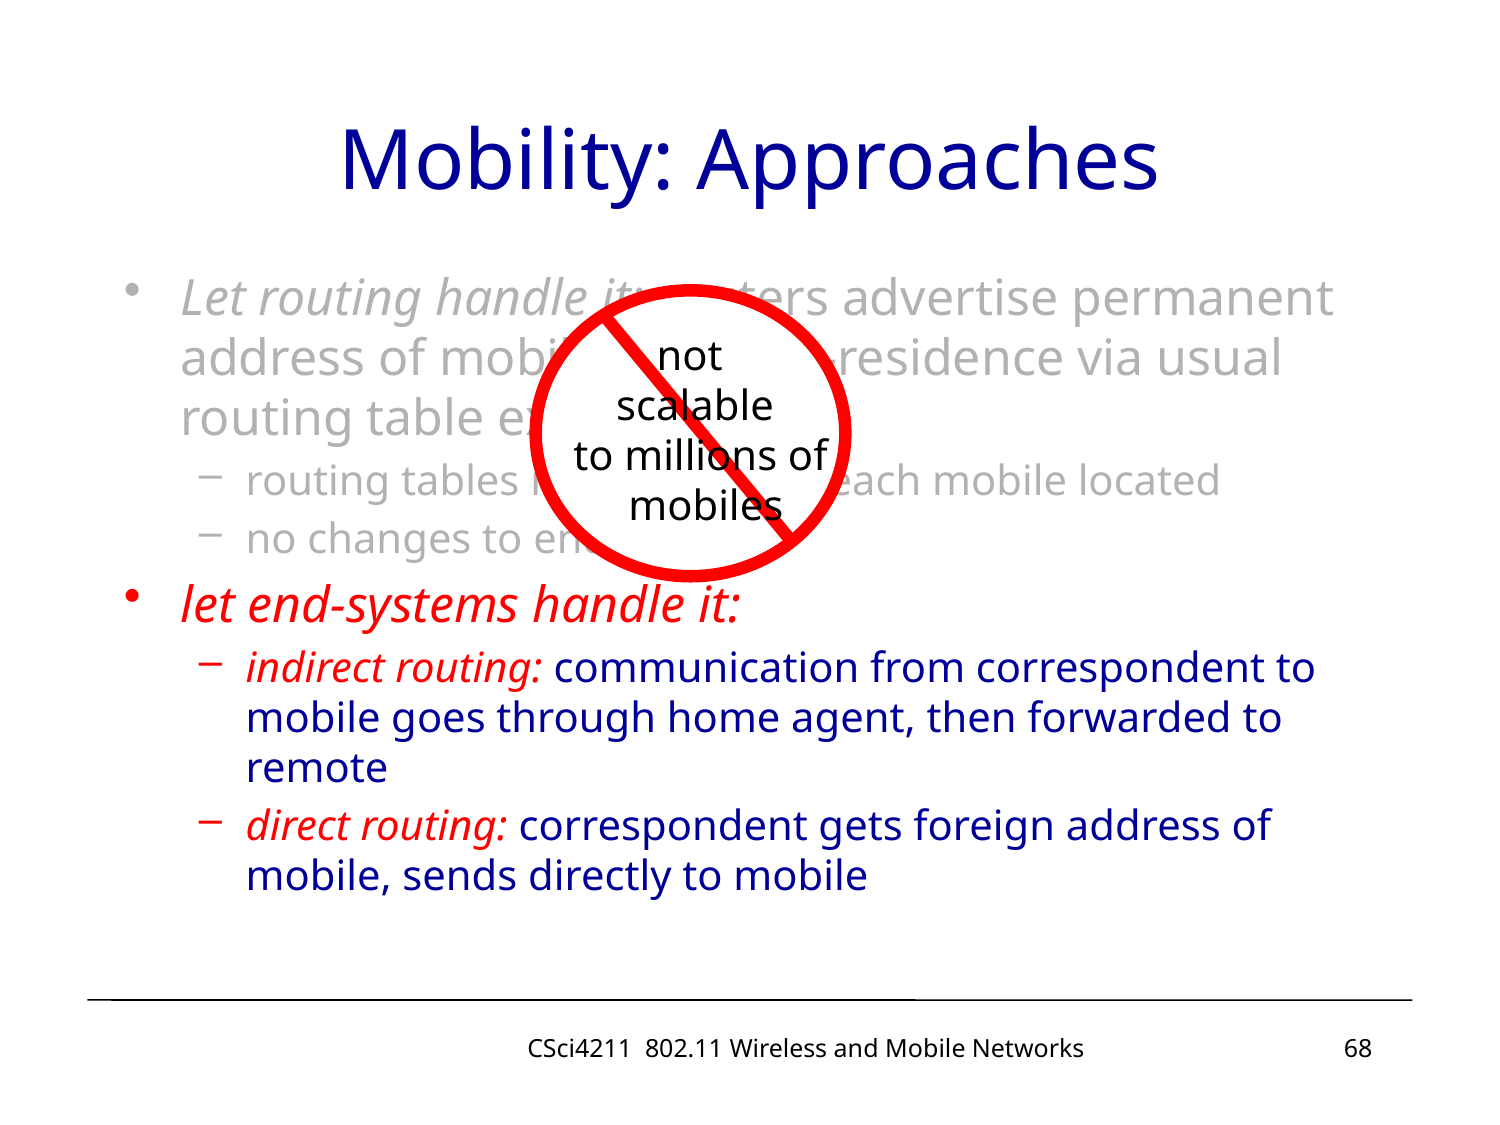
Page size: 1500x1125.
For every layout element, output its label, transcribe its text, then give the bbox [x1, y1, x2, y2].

text_box [583, 537, 798, 577]
text_box not scalable to millions of mobiles [508, 321, 882, 537]
list Let routing handle it: routers advertise permanent address of mobile-nodes-in-residence via usual routing table exchange. routing tables indicate where each mobile located no changes to end-systems let end-systems handle it: indirect routing: communication from correspondent to mobile goes through home agent, then forwarded to remote direct routing: correspondent gets foreign address of mobile, sends directly to mobile [108, 257, 1439, 994]
title Mobility: Approaches [112, 62, 1388, 250]
slide_number 68 [1113, 1024, 1388, 1101]
text_box [594, 290, 787, 321]
footer CSci4211 802.11 Wireless and Mobile Networks [499, 1024, 1113, 1101]
